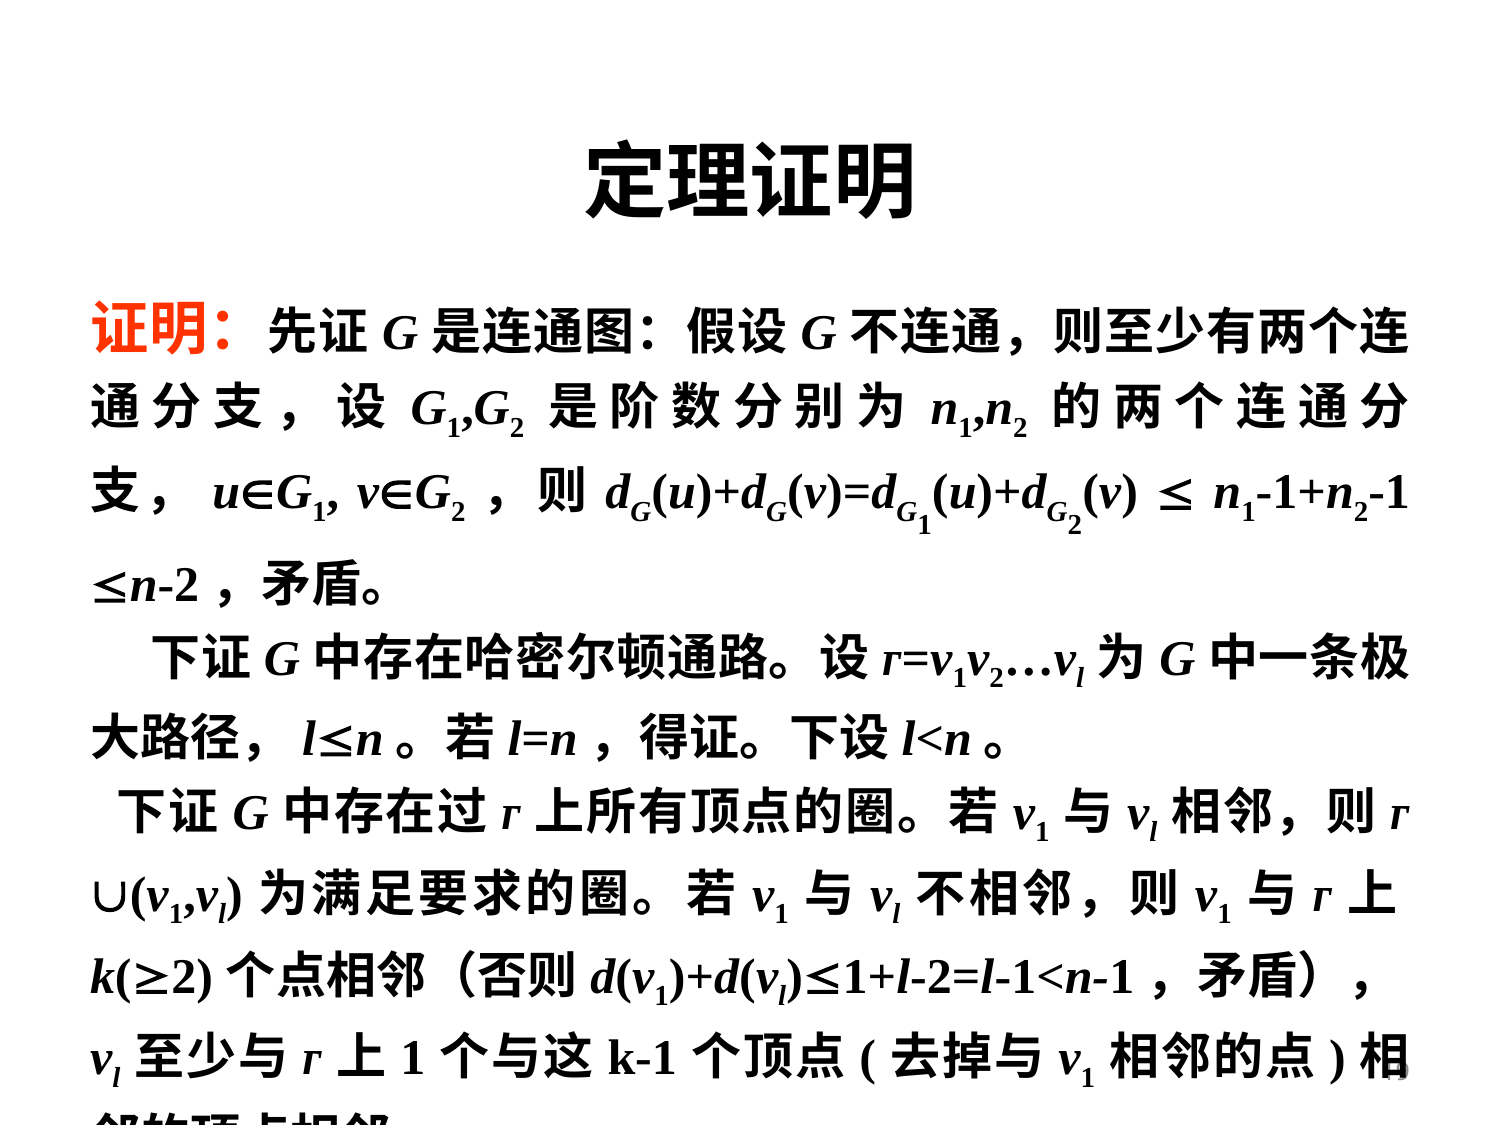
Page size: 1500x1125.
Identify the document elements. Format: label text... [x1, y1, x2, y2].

slide_number 19 [1074, 1055, 1425, 1103]
title 定理证明 [75, 75, 1425, 269]
list 证明：先证G是连通图：假设G不连通，则至少有两个连通分支，设G1,G2是阶数分别为n1,n2的两个连通分支，uG1, vG2，则dG(u)+dG(v)=dG1(u)+dG2(v)  n1-1+n2-1 n-2，矛盾。 下证G中存在哈密尔顿通路。设ᴦ=v1v2…vl为G中一条极大路径，ln。若l=n，得证。下设l<n。 下证G中存在过ᴦ上所有顶点的圈。若v1与vl相邻，则ᴦ (v1,vl)为满足要求的圈。若v1与vl不相邻，则v1与ᴦ上k(2)个点相邻（否则d(v1)+d(vl)1+l-2=l-1<n-1，矛盾），vl至少与ᴦ上1个与这k-1个顶点(去掉与v1相邻的点)相邻的顶点相邻， [75, 269, 1425, 1055]
